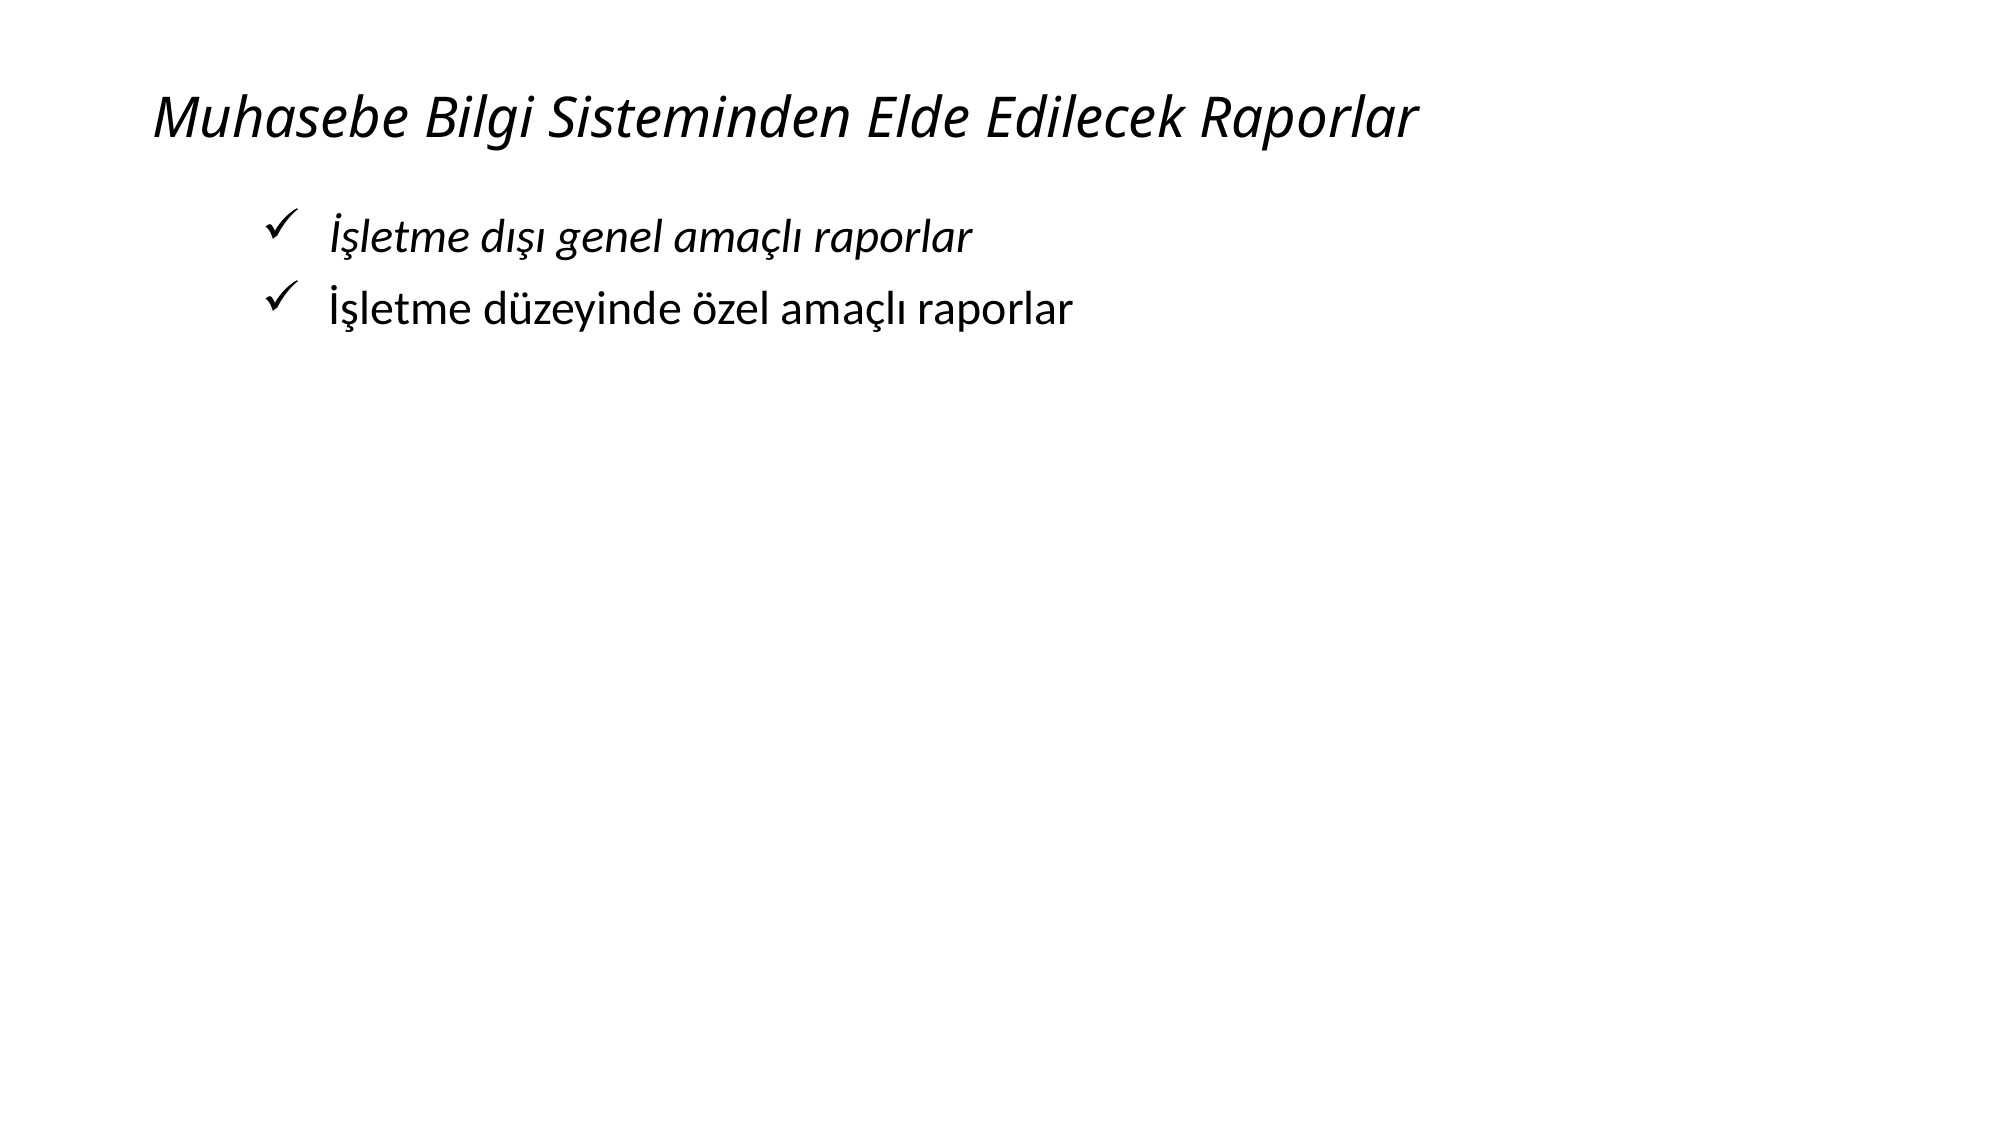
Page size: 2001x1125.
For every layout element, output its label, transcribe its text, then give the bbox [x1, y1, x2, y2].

list İşletme dışı genel amaçlı raporlar İşletme düzeyinde özel amaçlı raporlar [137, 203, 1863, 1014]
title Muhasebe Bilgi Sisteminden Elde Edilecek Raporlar [137, 59, 1863, 180]
